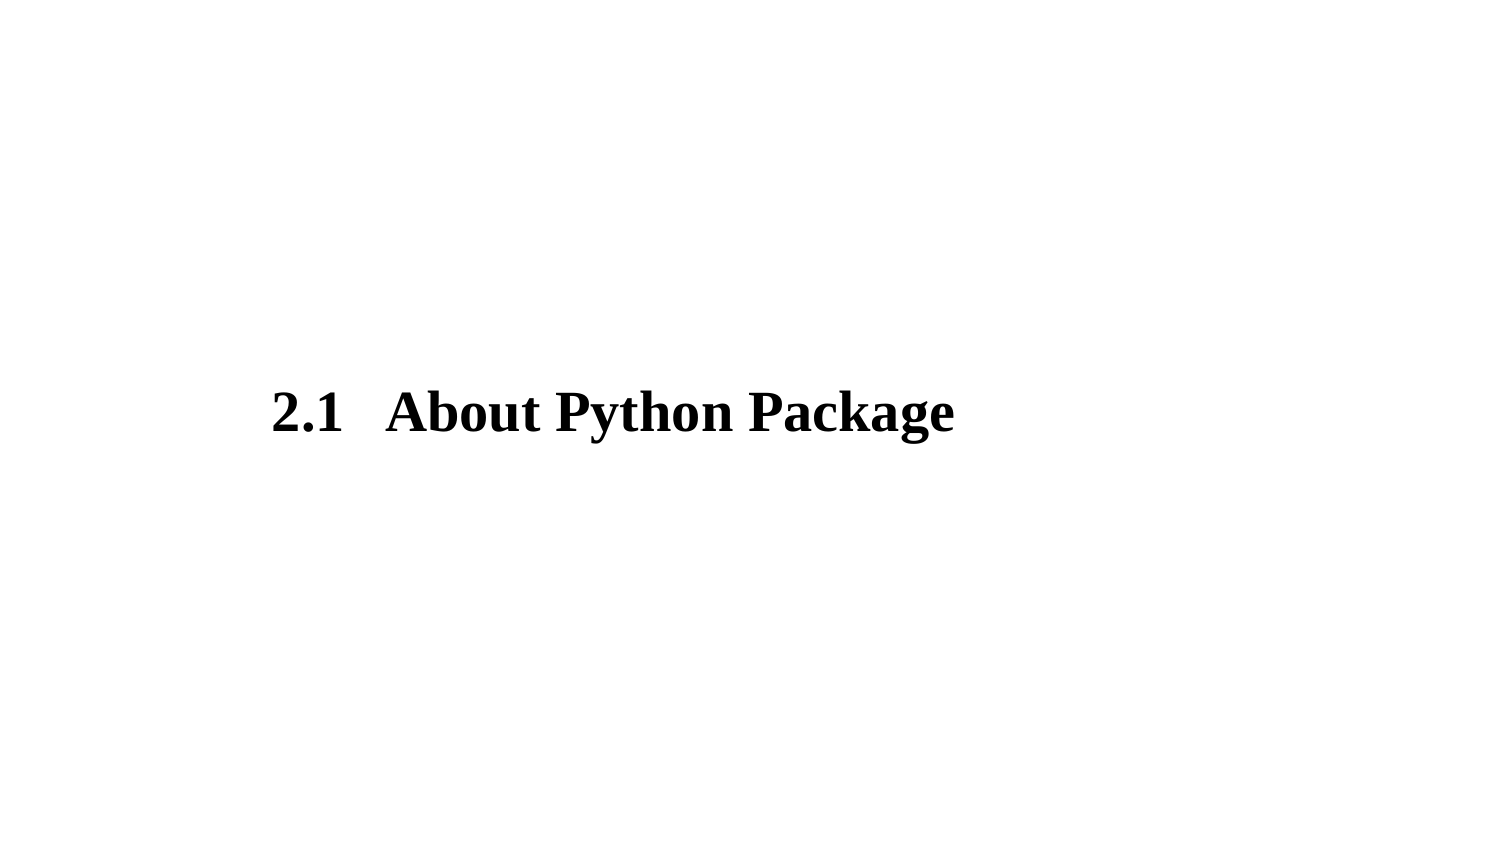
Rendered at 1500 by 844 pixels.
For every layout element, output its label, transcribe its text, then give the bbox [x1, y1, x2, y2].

text_box 2.1 About Python Package [256, 358, 1108, 452]
